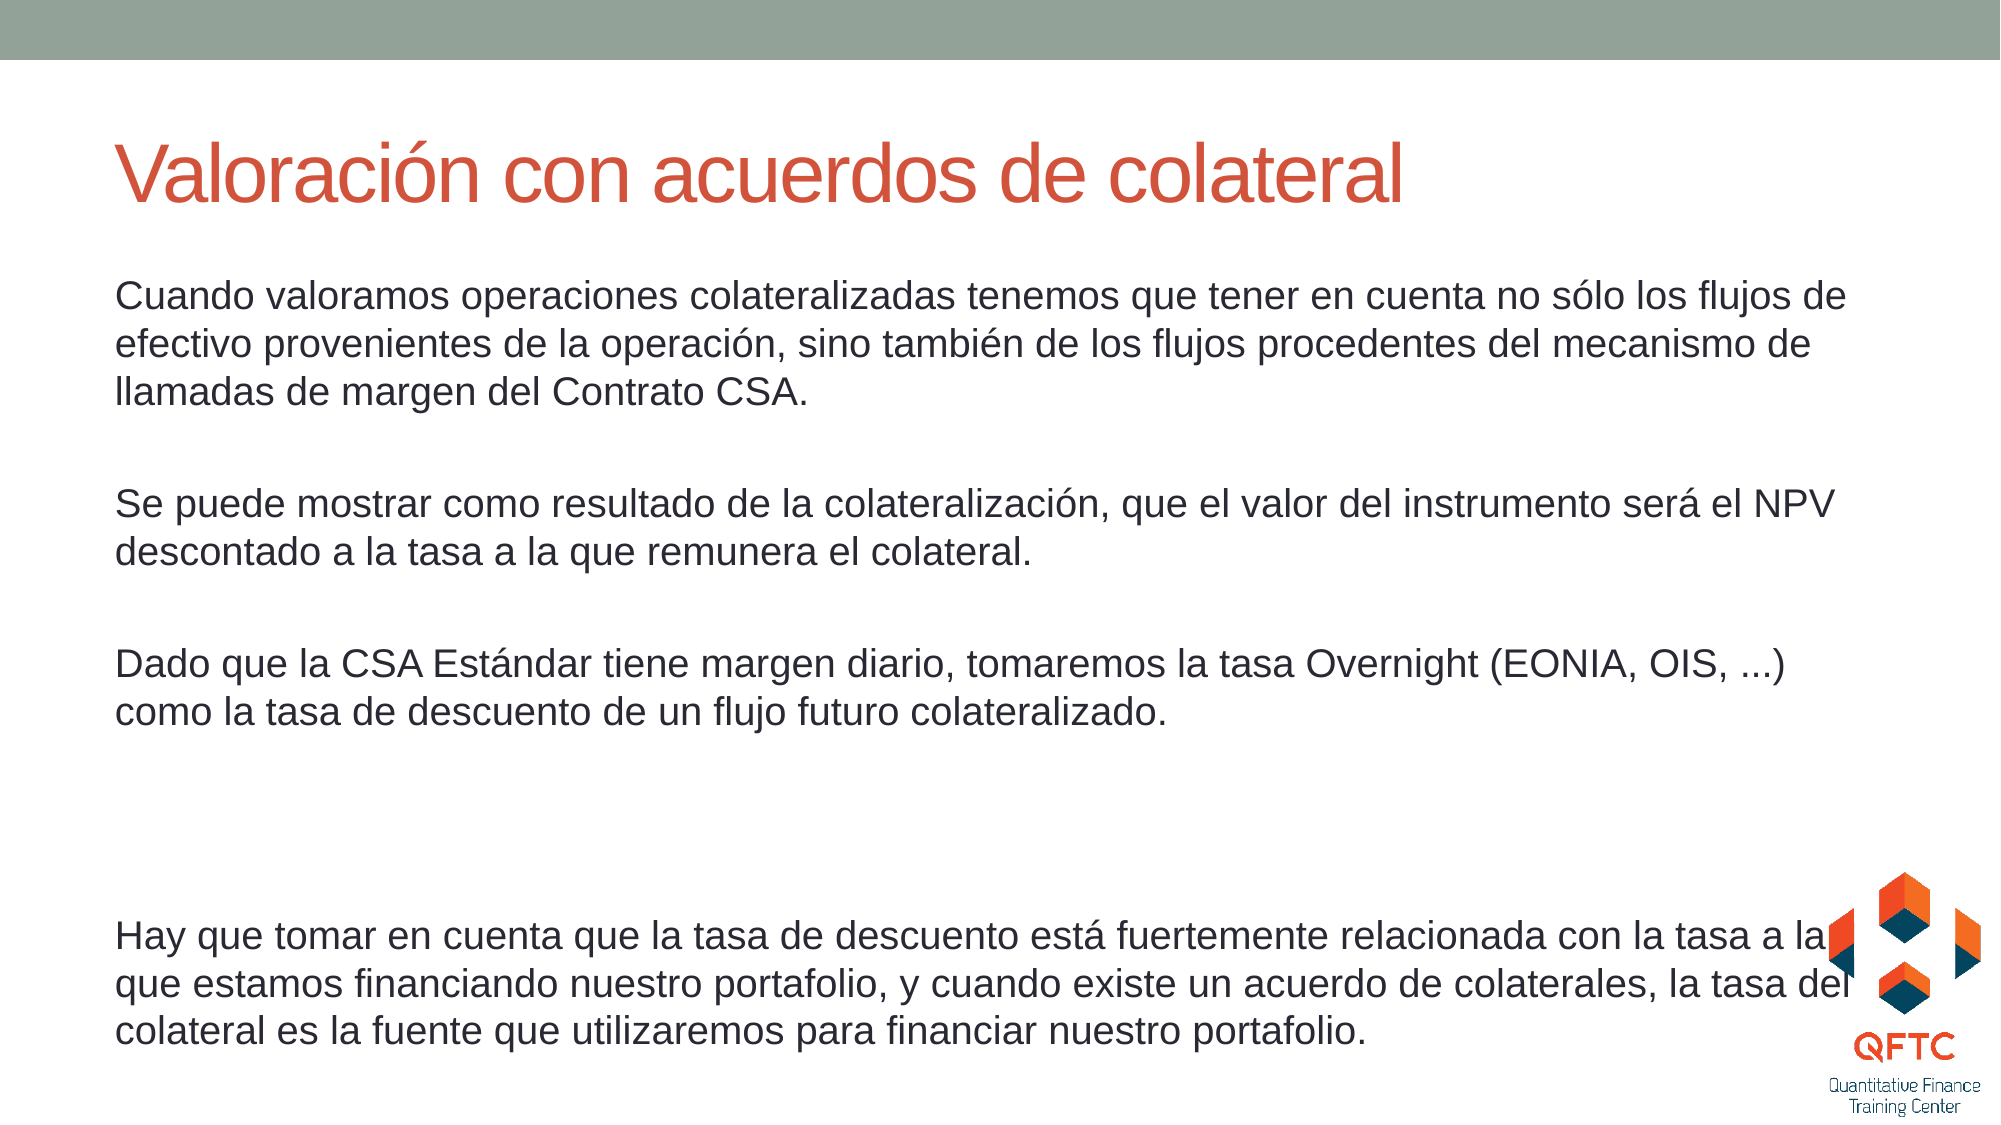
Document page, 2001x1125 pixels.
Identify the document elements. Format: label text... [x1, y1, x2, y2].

picture [1805, 857, 2000, 1125]
title Valoración con acuerdos de colateral [99, 87, 1900, 250]
